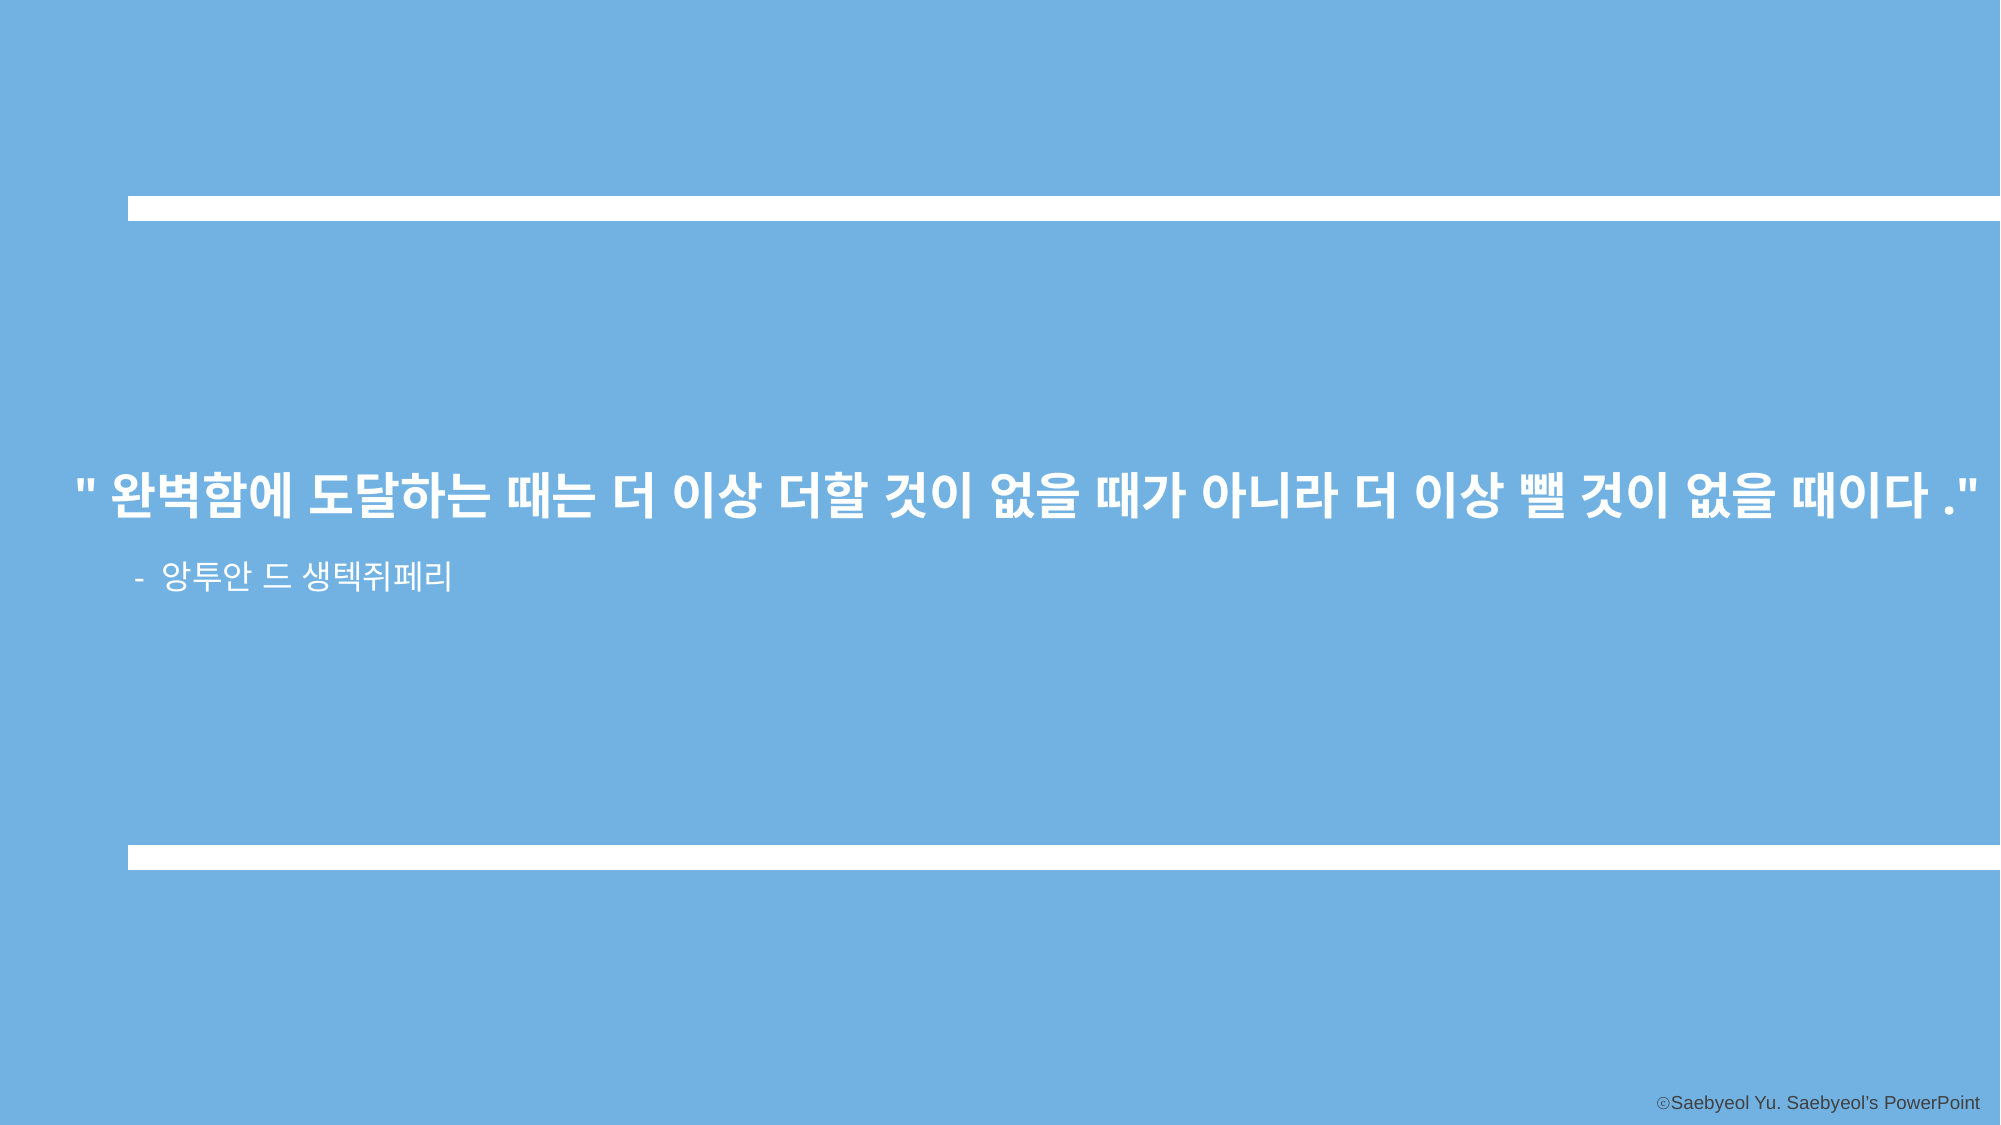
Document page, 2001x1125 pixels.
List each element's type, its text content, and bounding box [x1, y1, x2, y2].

text_box - 앙투안 드 생텍쥐페리 [119, 548, 470, 604]
text_box "완벽함에 도달하는 때는 더 이상 더할 것이 없을 때가 아니라 더 이상 뺄 것이 없을 때이다." [59, 457, 1995, 533]
